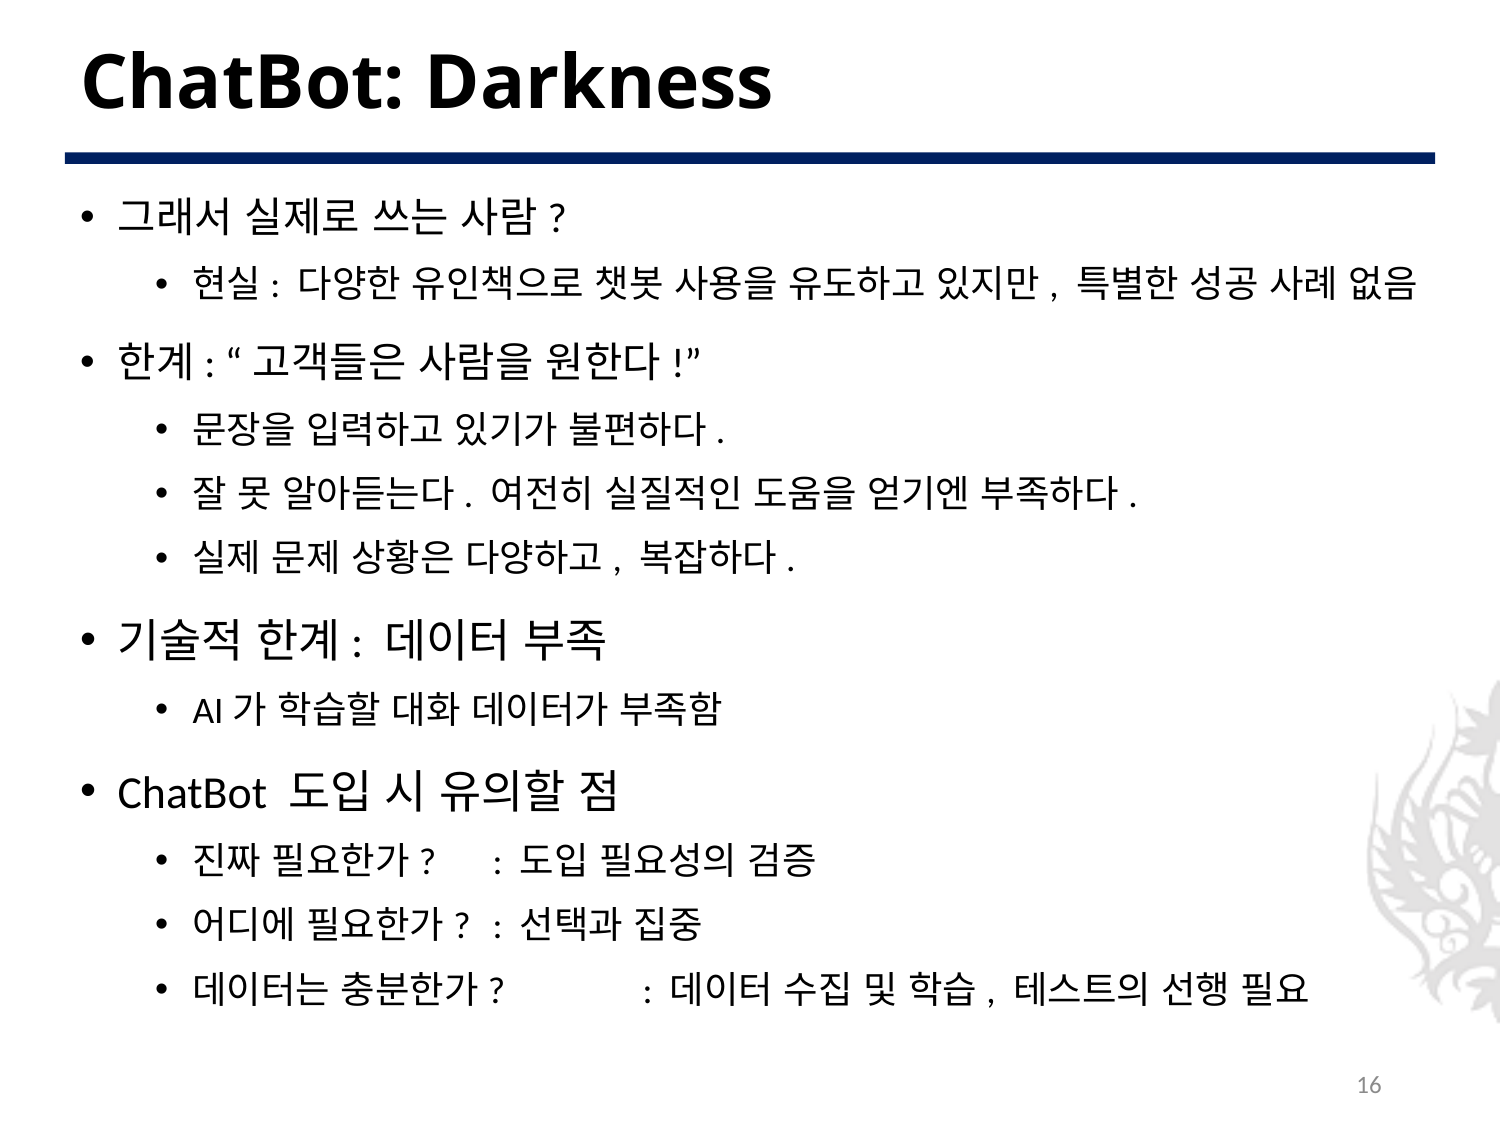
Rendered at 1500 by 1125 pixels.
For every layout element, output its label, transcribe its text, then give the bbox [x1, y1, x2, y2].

title ChatBot: Darkness [64, 26, 1436, 143]
list 그래서 실제로 쓰는 사람? 현실: 다양한 유인책으로 챗봇 사용을 유도하고 있지만, 특별한 성공 사례 없음 한계: “고객들은 사람을 원한다!” 문장을 입력하고 있기가 불편하다. 잘 못 알아듣는다. 여전히 실질적인 도움을 얻기엔 부족하다. 실제 문제 상황은 다양하고, 복잡하다. 기술적 한계: 데이터 부족 AI가 학습할 대화 데이터가 부족함 ChatBot 도입 시 유의할 점 진짜 필요한가? : 도입 필요성의 검증 어디에 필요한가? : 선택과 집중 데이터는 충분한가? : 데이터 수집 및 학습, 테스트의 선행 필요 [64, 173, 1483, 1039]
slide_number 16 [1059, 1057, 1397, 1111]
